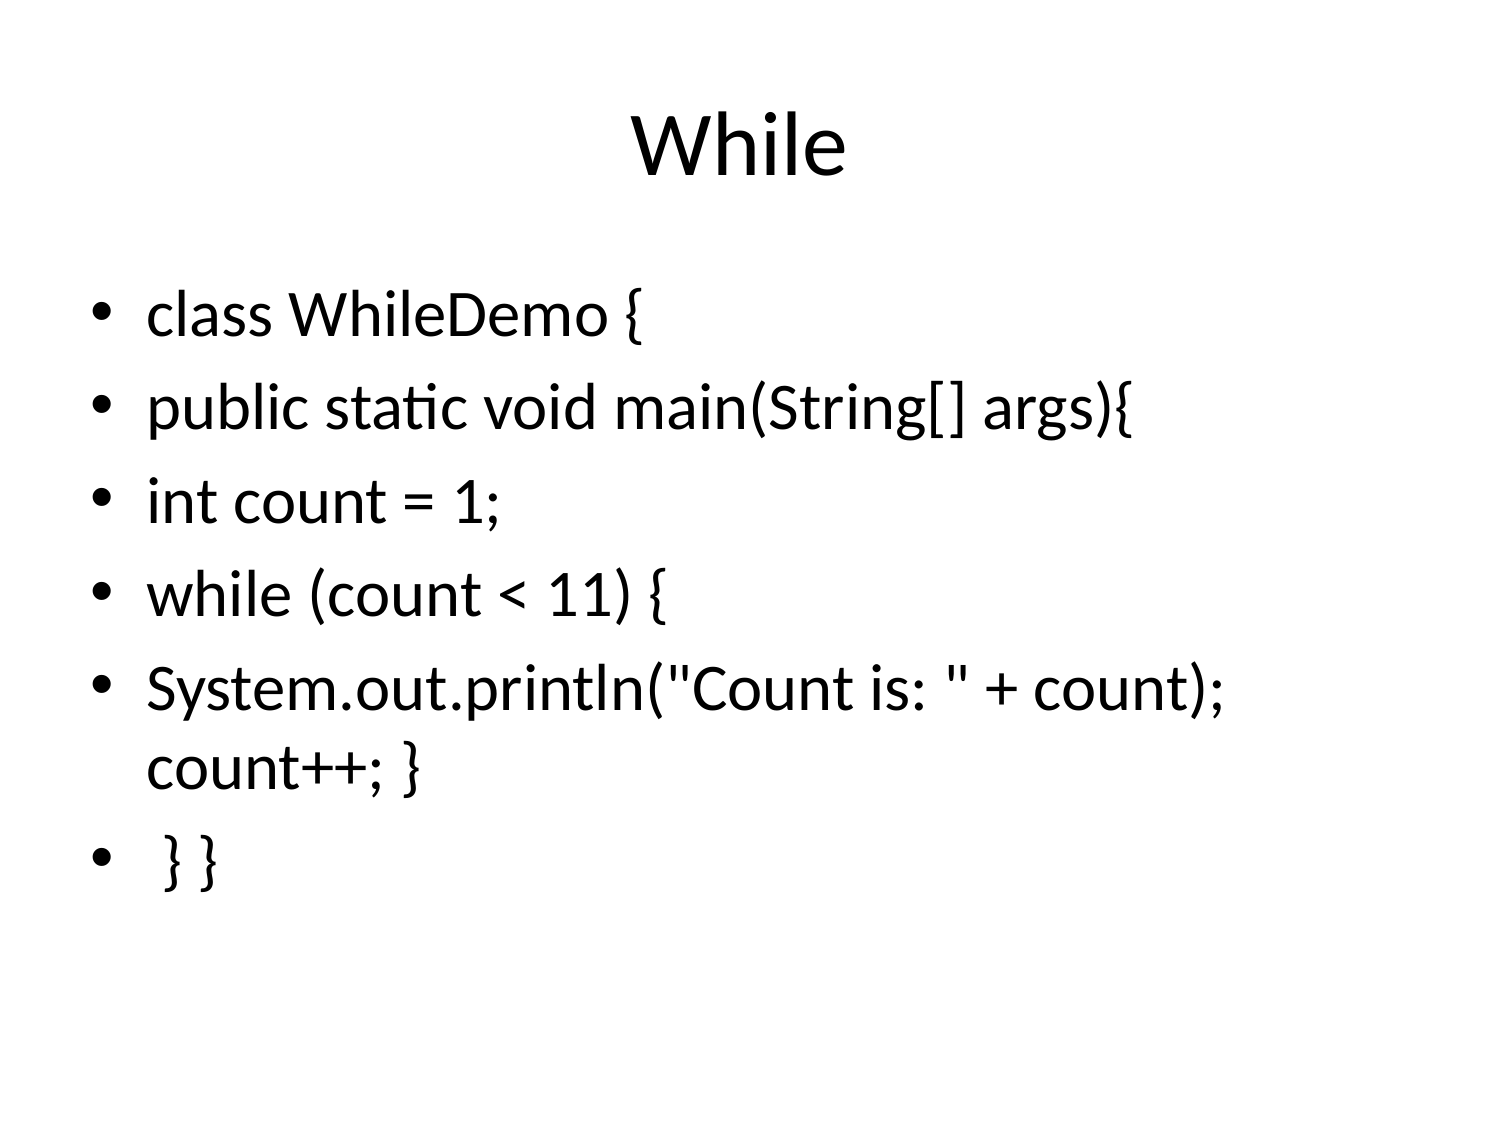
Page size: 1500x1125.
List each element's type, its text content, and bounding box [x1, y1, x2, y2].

title While [75, 45, 1425, 233]
list class WhileDemo { public static void main(String[] args){ int count = 1; while (count < 11) { System.out.println("Count is: " + count); count++; } } } [75, 262, 1425, 1005]
